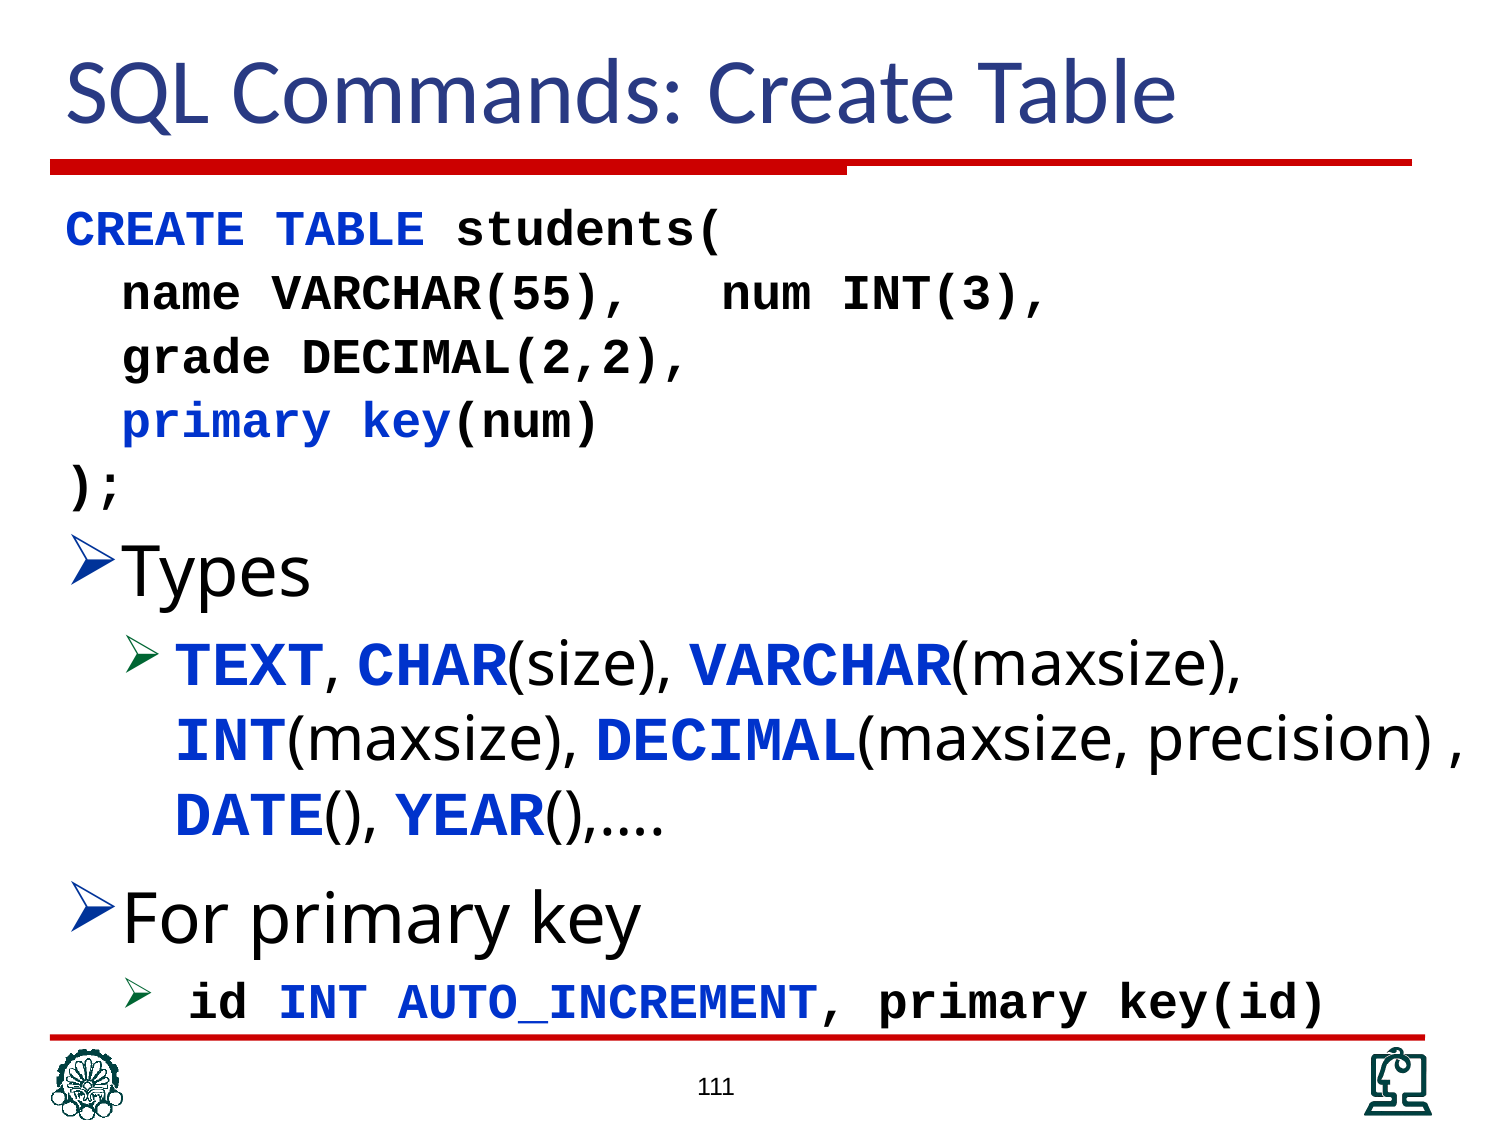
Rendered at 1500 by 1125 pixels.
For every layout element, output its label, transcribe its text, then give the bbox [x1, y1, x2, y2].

picture [1362, 1045, 1438, 1119]
list CREATE TABLE students( name VARCHAR(55), num INT(3), grade DECIMAL(2,2), primary key(num) ); Types TEXT, CHAR(size), VARCHAR(maxsize), INT(maxsize), DECIMAL(maxsize, precision) , DATE(), YEAR(),…. For primary key id INT AUTO_INCREMENT, primary key(id) [49, 187, 1500, 1038]
slide_number 111 [649, 1062, 751, 1103]
title SQL Commands: Create Table [49, 24, 1438, 151]
picture [50, 1047, 125, 1122]
